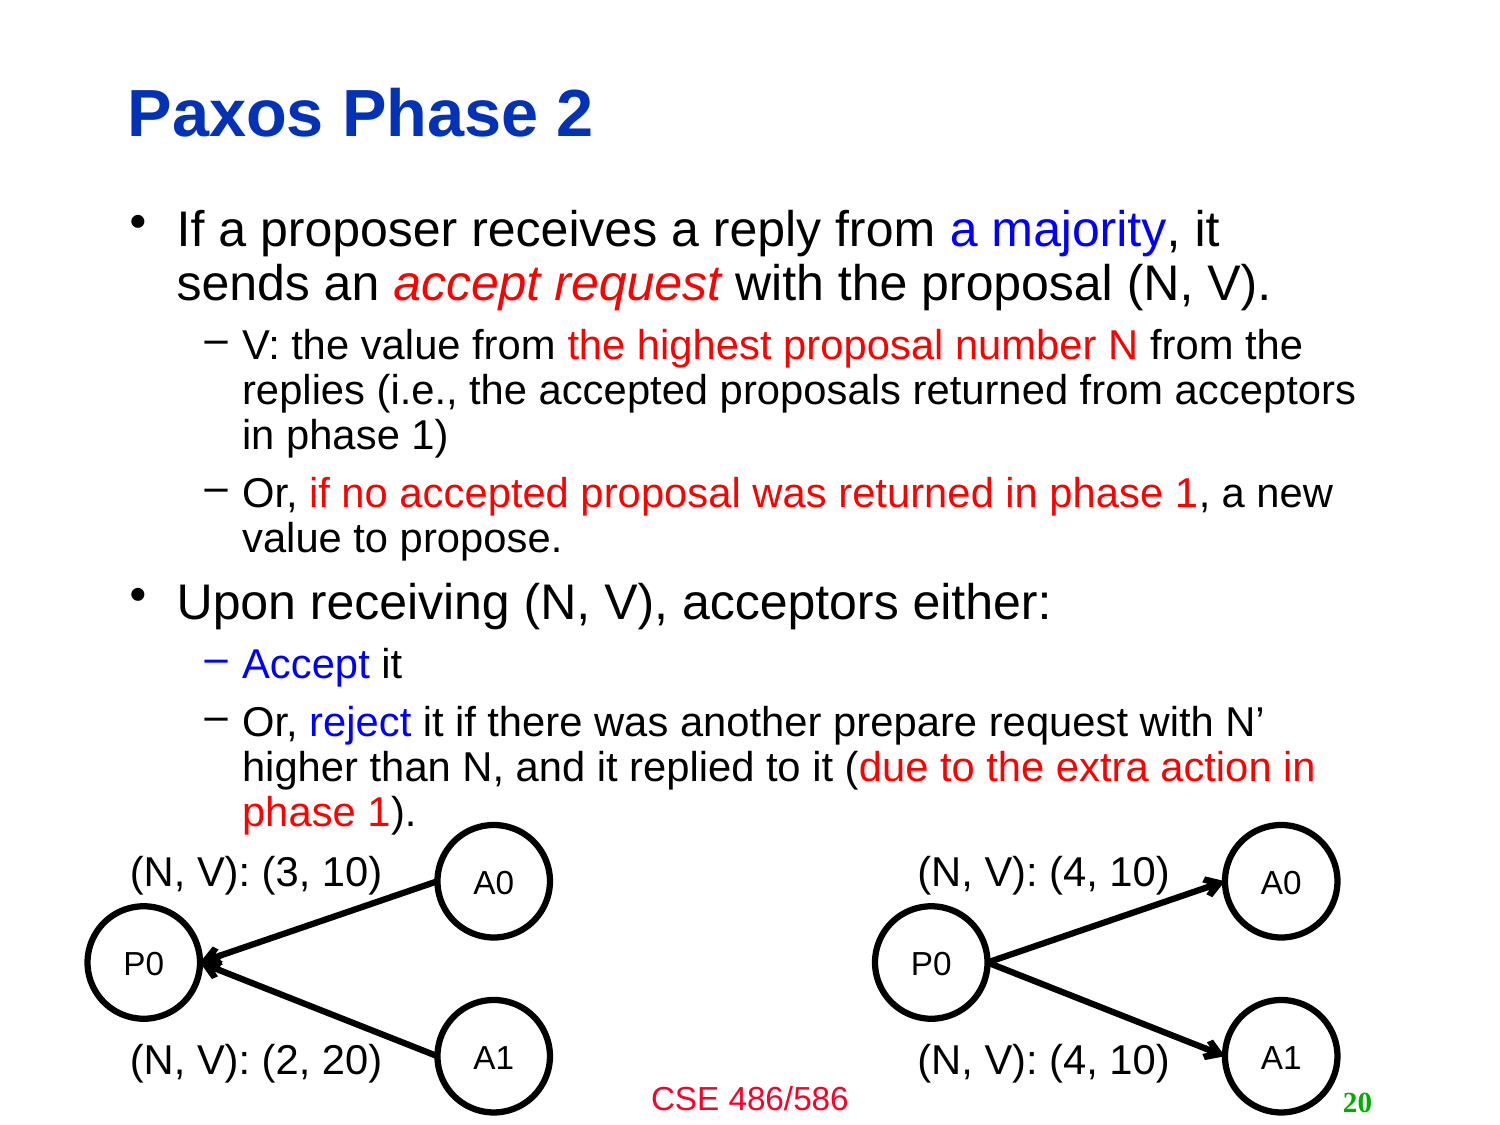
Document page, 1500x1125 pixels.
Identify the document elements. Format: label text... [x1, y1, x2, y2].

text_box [87, 824, 551, 1113]
list If a proposer receives a reply from a majority, it sends an accept request with the proposal (N, V). V: the value from the highest proposal number N from the replies (i.e., the accepted proposals returned from acceptors in phase 1) Or, if no accepted proposal was returned in phase 1, a new value to propose. Upon receiving (N, V), acceptors either: Accept it Or, reject it if there was another prepare request with N’ higher than N, and it replied to it (due to the extra action in phase 1). [114, 195, 1376, 1005]
slide_number 20 [1074, 1076, 1388, 1125]
title Paxos Phase 2 [112, 53, 1310, 176]
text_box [874, 824, 1338, 1113]
